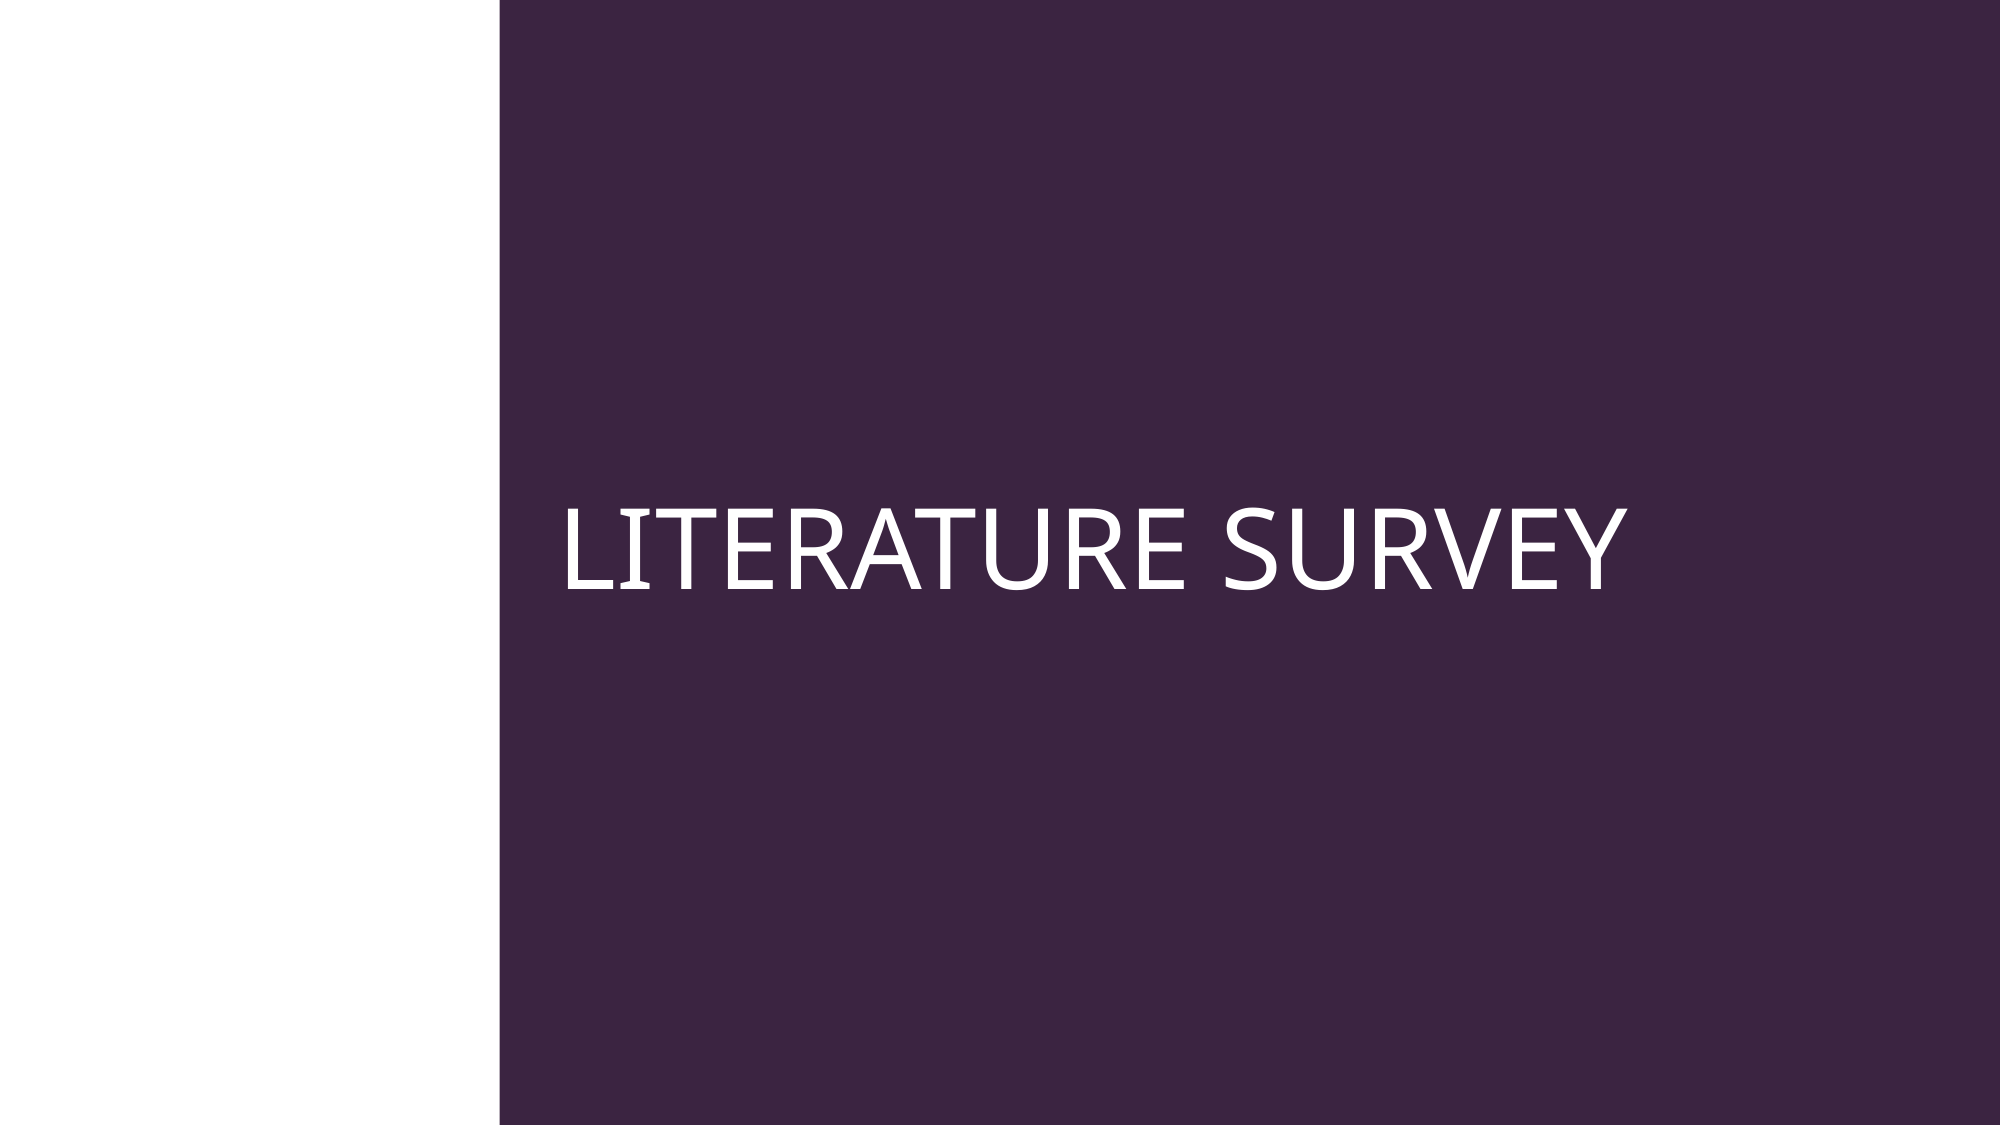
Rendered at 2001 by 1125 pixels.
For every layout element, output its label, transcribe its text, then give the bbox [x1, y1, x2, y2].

text_box [499, 0, 2000, 1125]
text_box [0, 0, 499, 1125]
title LITERATURE SURVEY [542, 123, 1912, 966]
